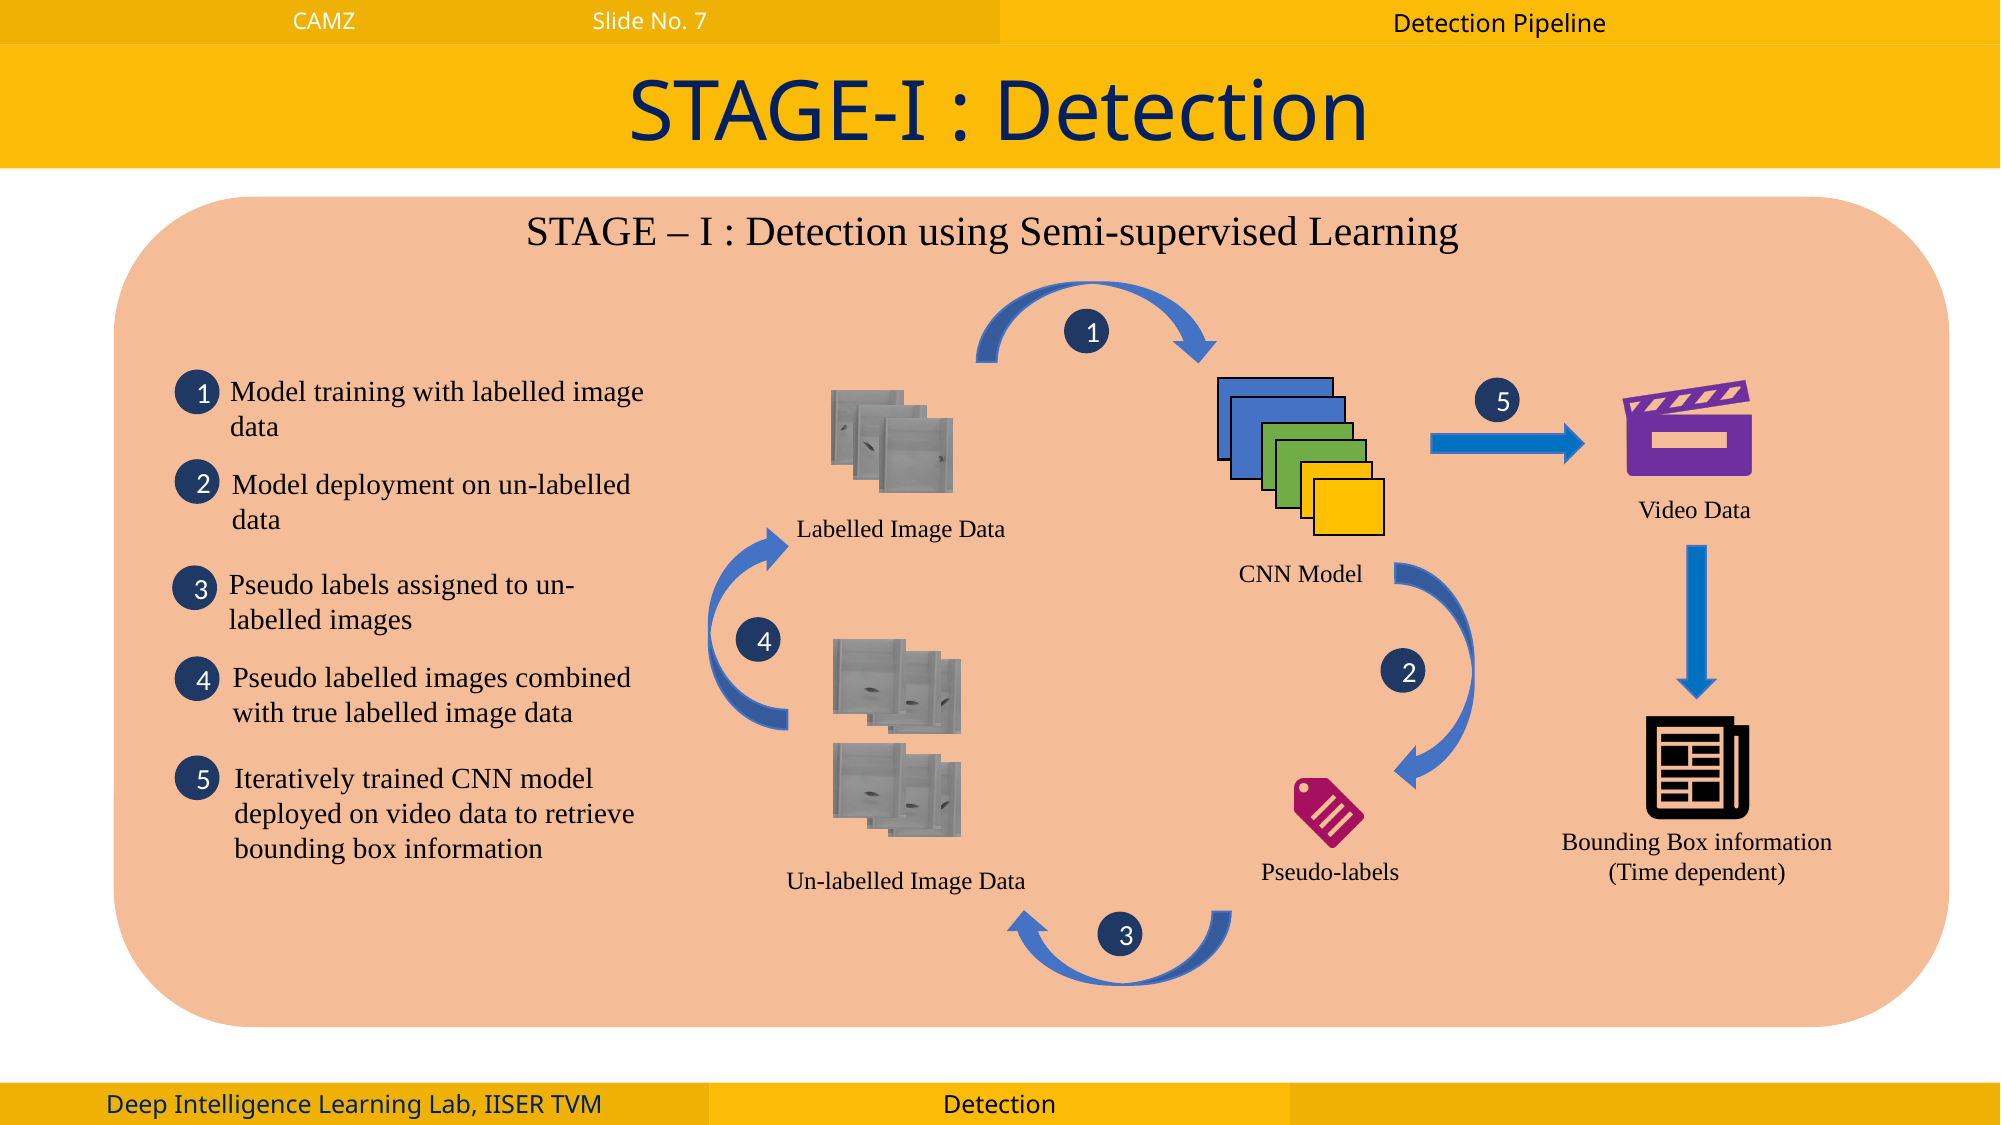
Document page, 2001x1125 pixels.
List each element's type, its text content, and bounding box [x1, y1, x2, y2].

text_box [113, 196, 1950, 1028]
text_box [1289, 1082, 2000, 1125]
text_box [708, 282, 1854, 985]
text_box STAGE – I : Detection using Semi-supervised Learning [502, 196, 1484, 262]
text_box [172, 364, 678, 874]
text_box Detection [711, 1082, 1289, 1125]
text_box Detection Pipeline [1001, 0, 2000, 44]
text_box Deep Intelligence Learning Lab, IISER TVM [0, 1082, 711, 1125]
text_box CAMZ Slide No. 7 [0, 0, 1001, 46]
text_box STAGE-I : Detection [0, 44, 2000, 170]
